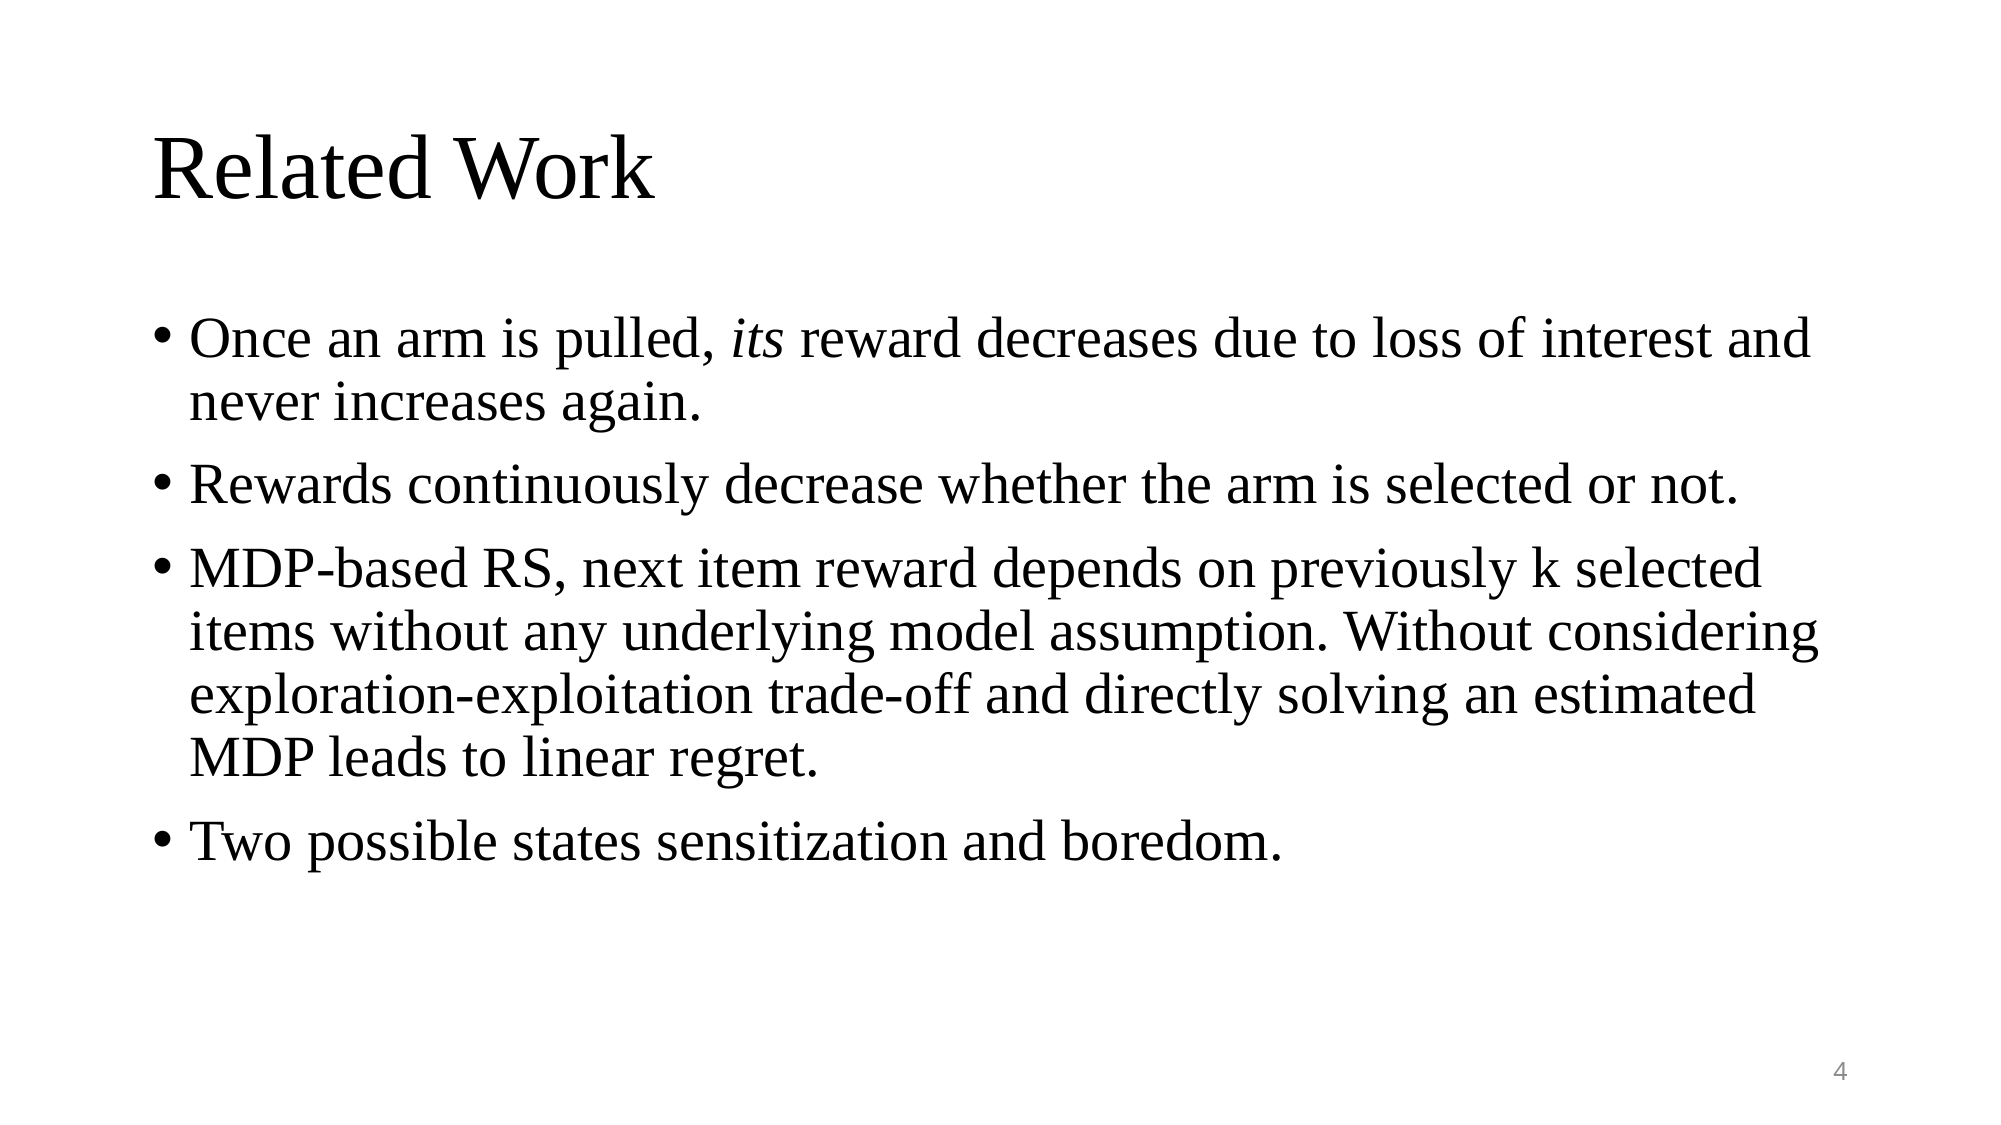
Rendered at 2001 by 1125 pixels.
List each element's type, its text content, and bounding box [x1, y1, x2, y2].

title Related Work [137, 59, 1863, 278]
slide_number 4 [1412, 1042, 1863, 1103]
list Once an arm is pulled, its reward decreases due to loss of interest and never increases again. Rewards continuously decrease whether the arm is selected or not. MDP-based RS, next item reward depends on previously k selected items without any underlying model assumption. Without considering exploration-exploitation trade-off and directly solving an estimated MDP leads to linear regret. Two possible states sensitization and boredom. [137, 299, 1863, 1014]
